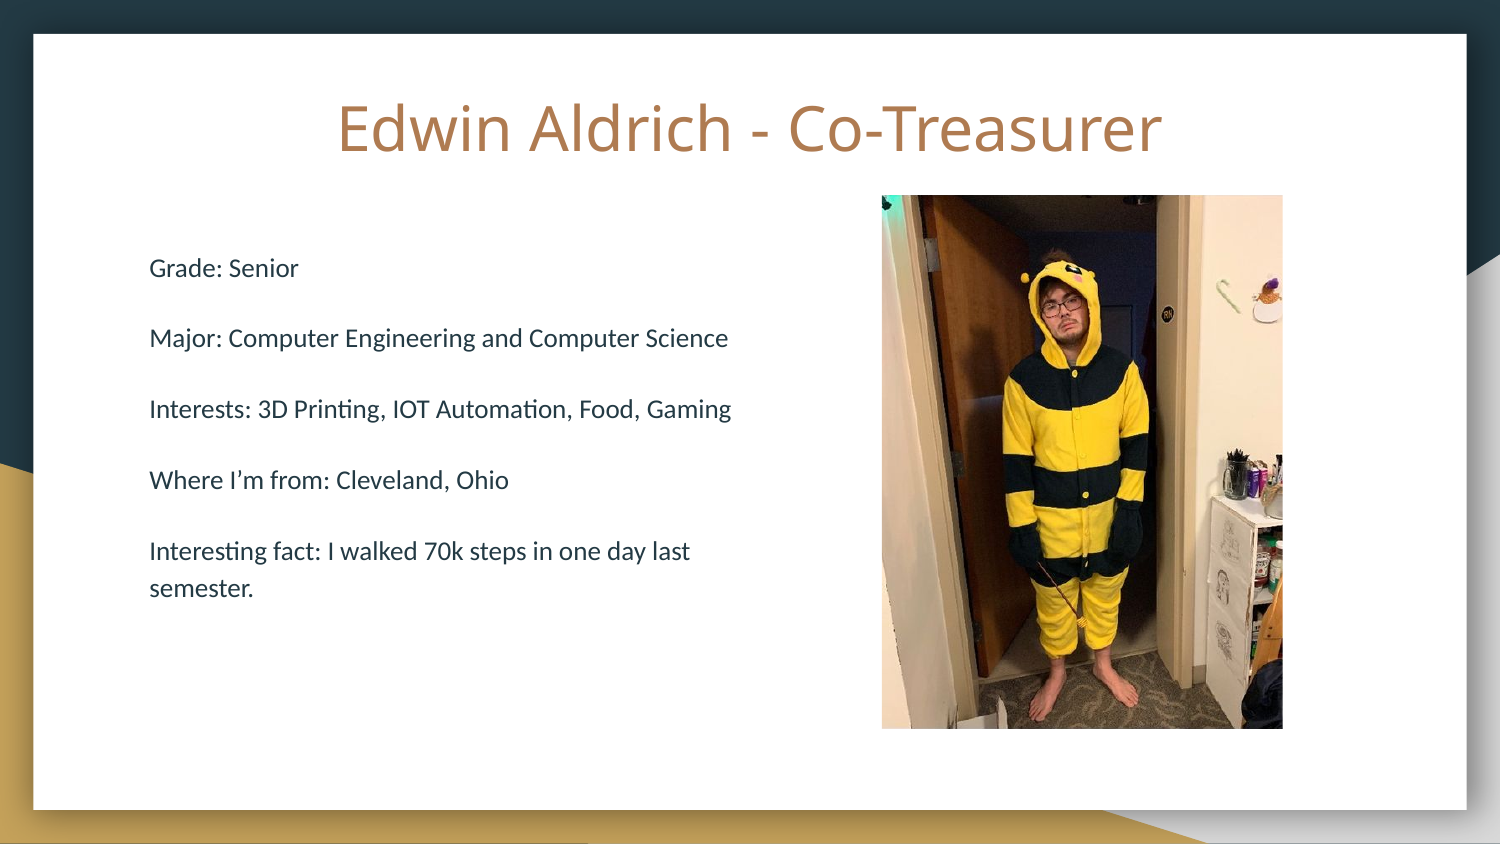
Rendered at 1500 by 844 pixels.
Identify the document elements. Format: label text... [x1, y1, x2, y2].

title Edwin Aldrich - Co-Treasurer [134, 73, 1366, 231]
list Grade: Senior Major: Computer Engineering and Computer Science Interests: 3D Printing, IOT Automation, Food, Gaming Where I’m from: Cleveland, Ohio Interesting fact: I walked 70k steps in one day last semester. [134, 230, 775, 632]
picture [881, 194, 1283, 729]
